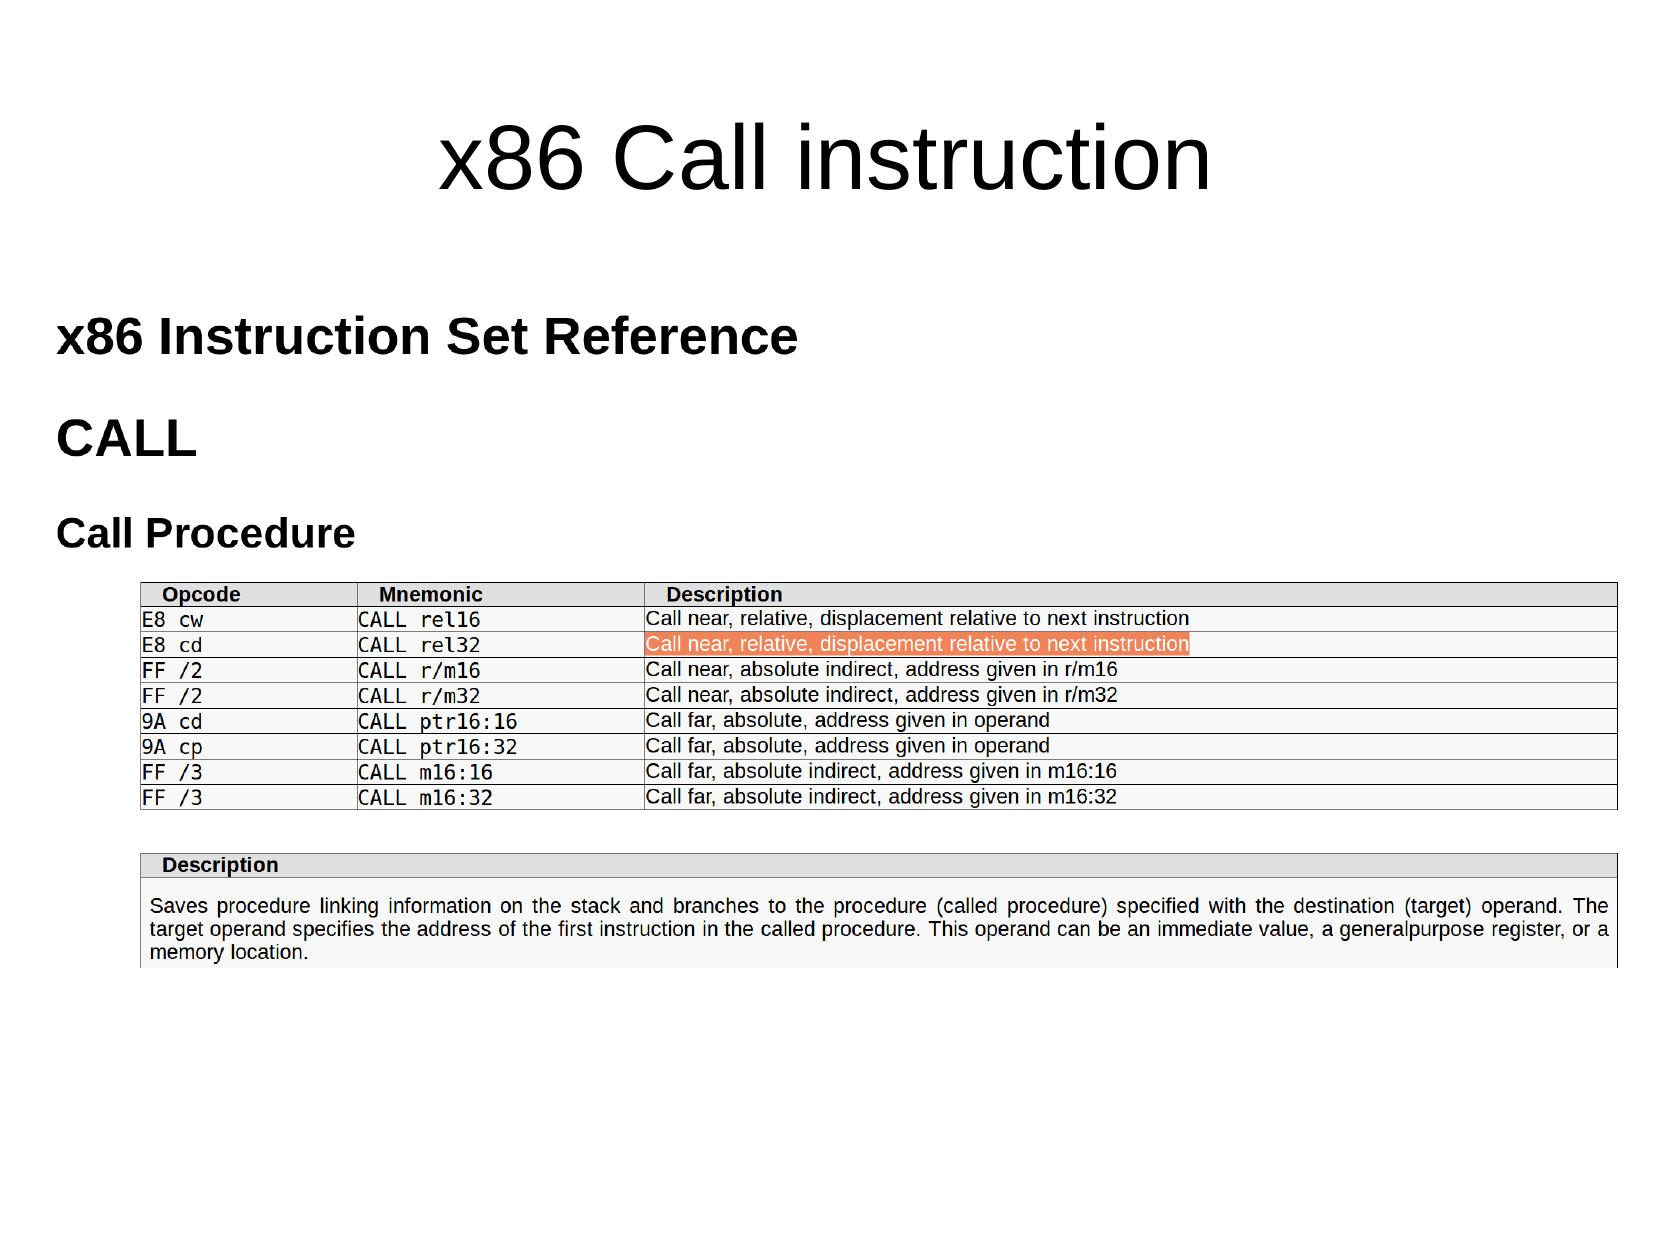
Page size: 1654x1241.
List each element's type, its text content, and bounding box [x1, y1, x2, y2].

title x86 Call instruction [82, 49, 1571, 257]
picture [36, 282, 1641, 969]
